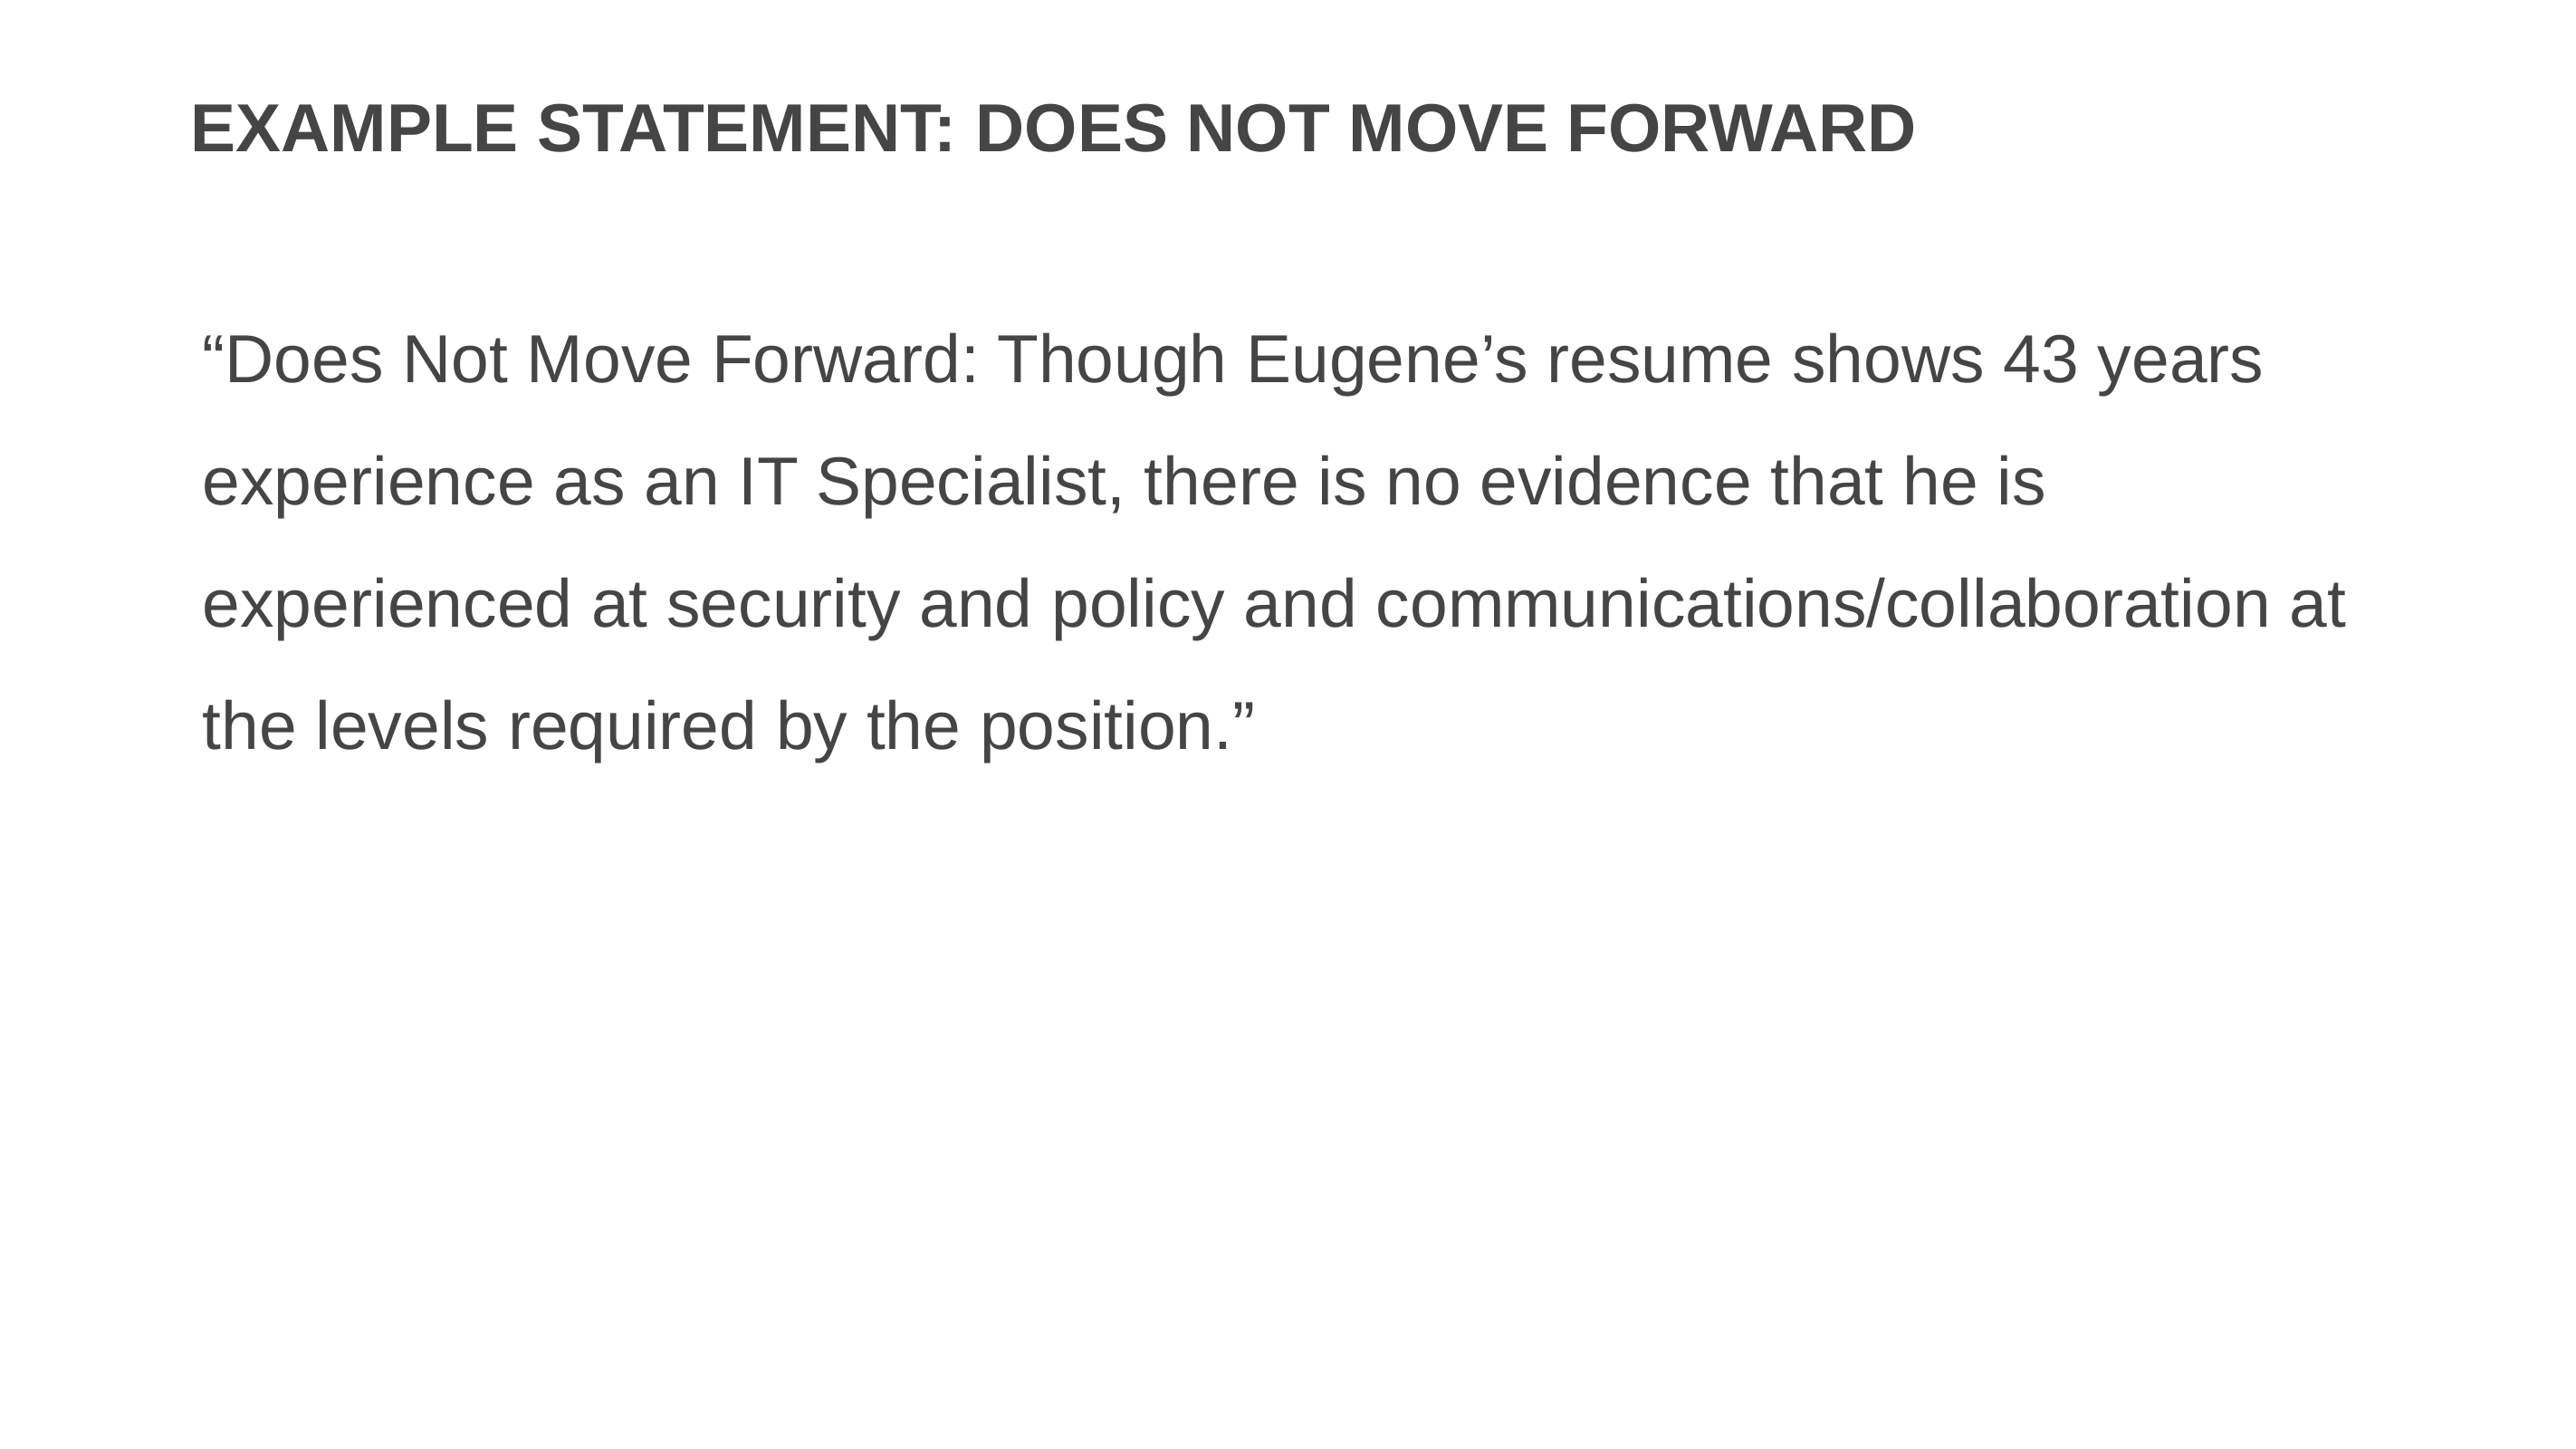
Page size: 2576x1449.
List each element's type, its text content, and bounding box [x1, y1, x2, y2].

title Example statement: Does not move forward [177, 77, 2399, 269]
list “Does Not Move Forward: Though Eugene’s resume shows 43 years experience as an IT Specialist, there is no evidence that he is experienced at security and policy and communications/collaboration at the levels required by the position.” [177, 273, 2399, 1333]
